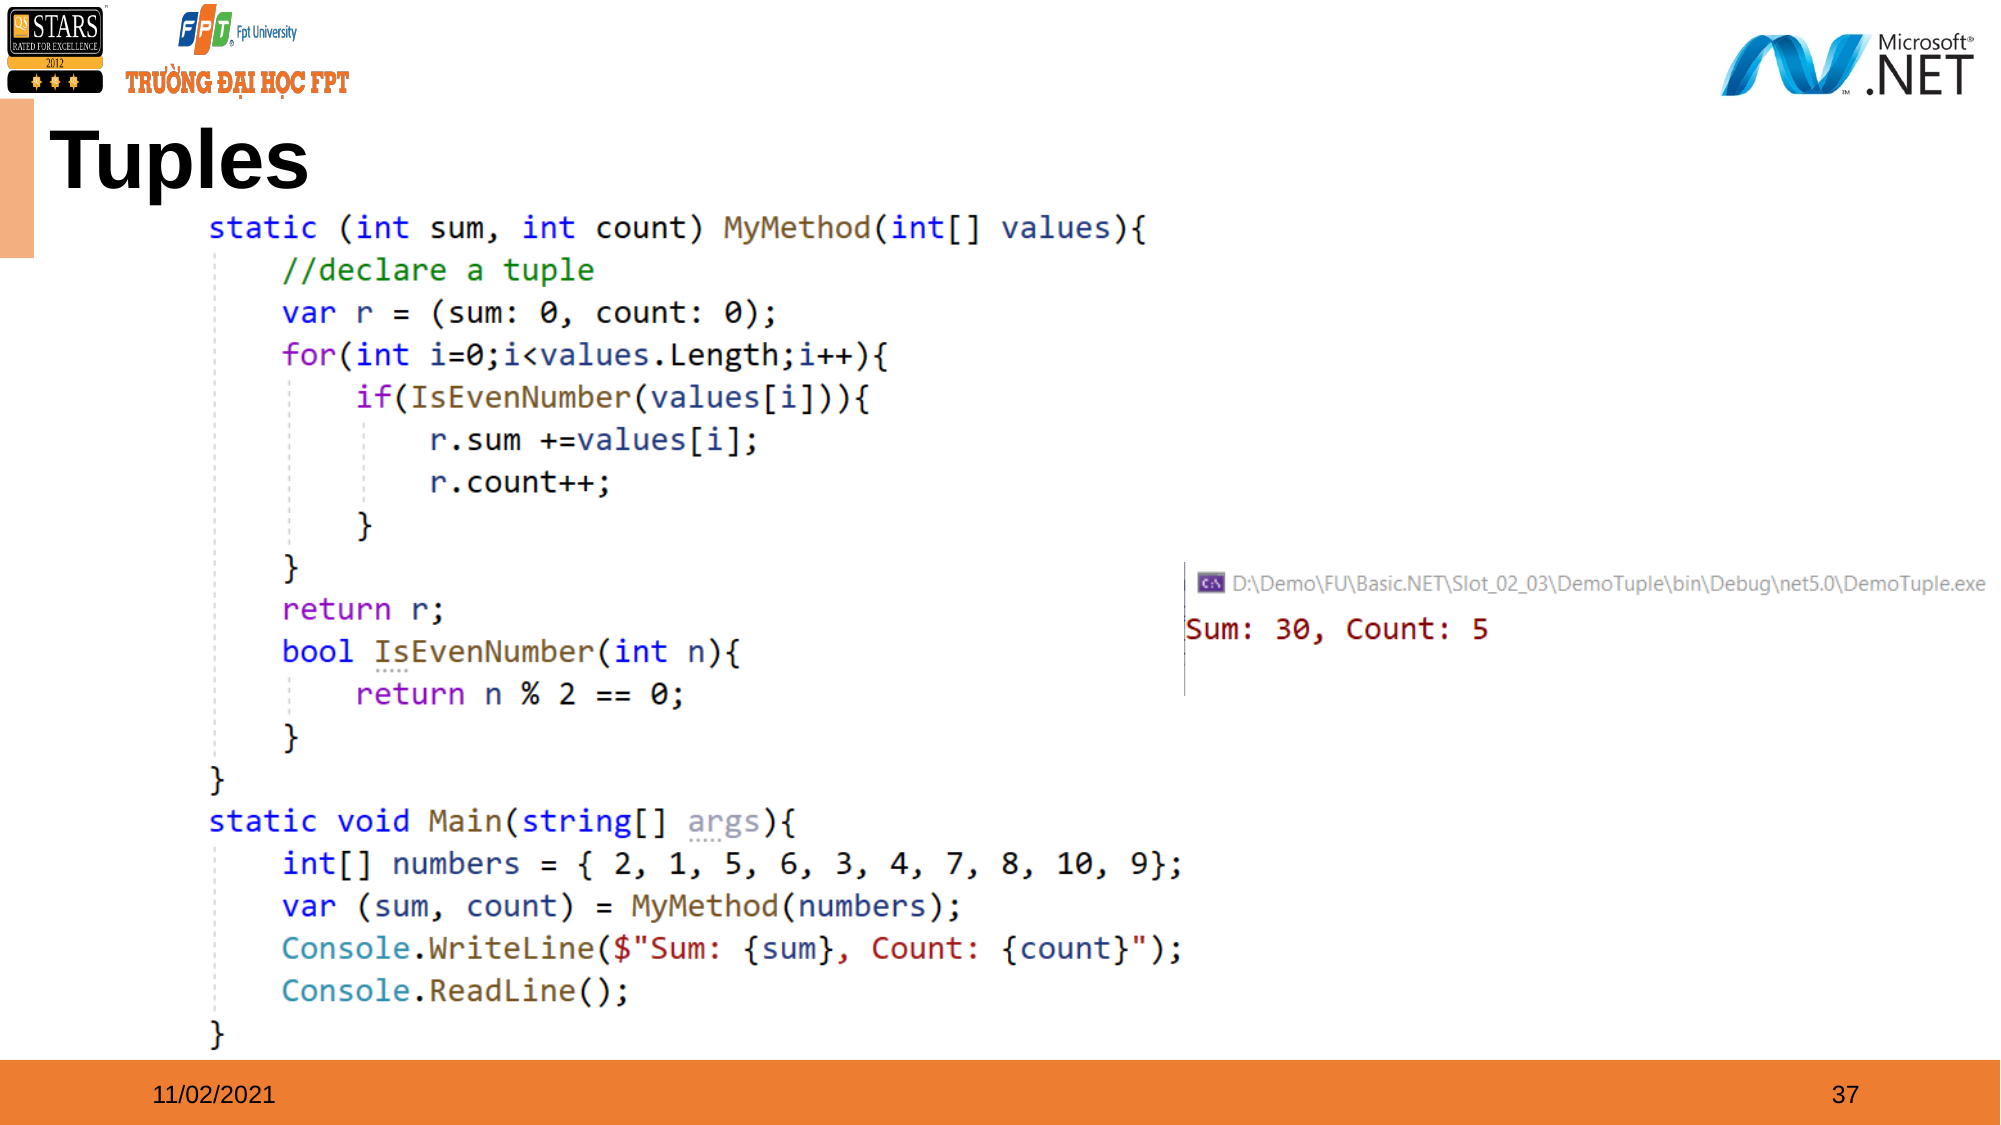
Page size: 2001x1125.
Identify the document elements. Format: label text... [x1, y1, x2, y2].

picture [1685, 0, 2001, 129]
slide_number 37 [1424, 1063, 1875, 1123]
picture [203, 210, 2000, 1054]
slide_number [137, 1063, 588, 1123]
picture [7, 4, 349, 99]
title Tuples [34, 122, 1966, 202]
